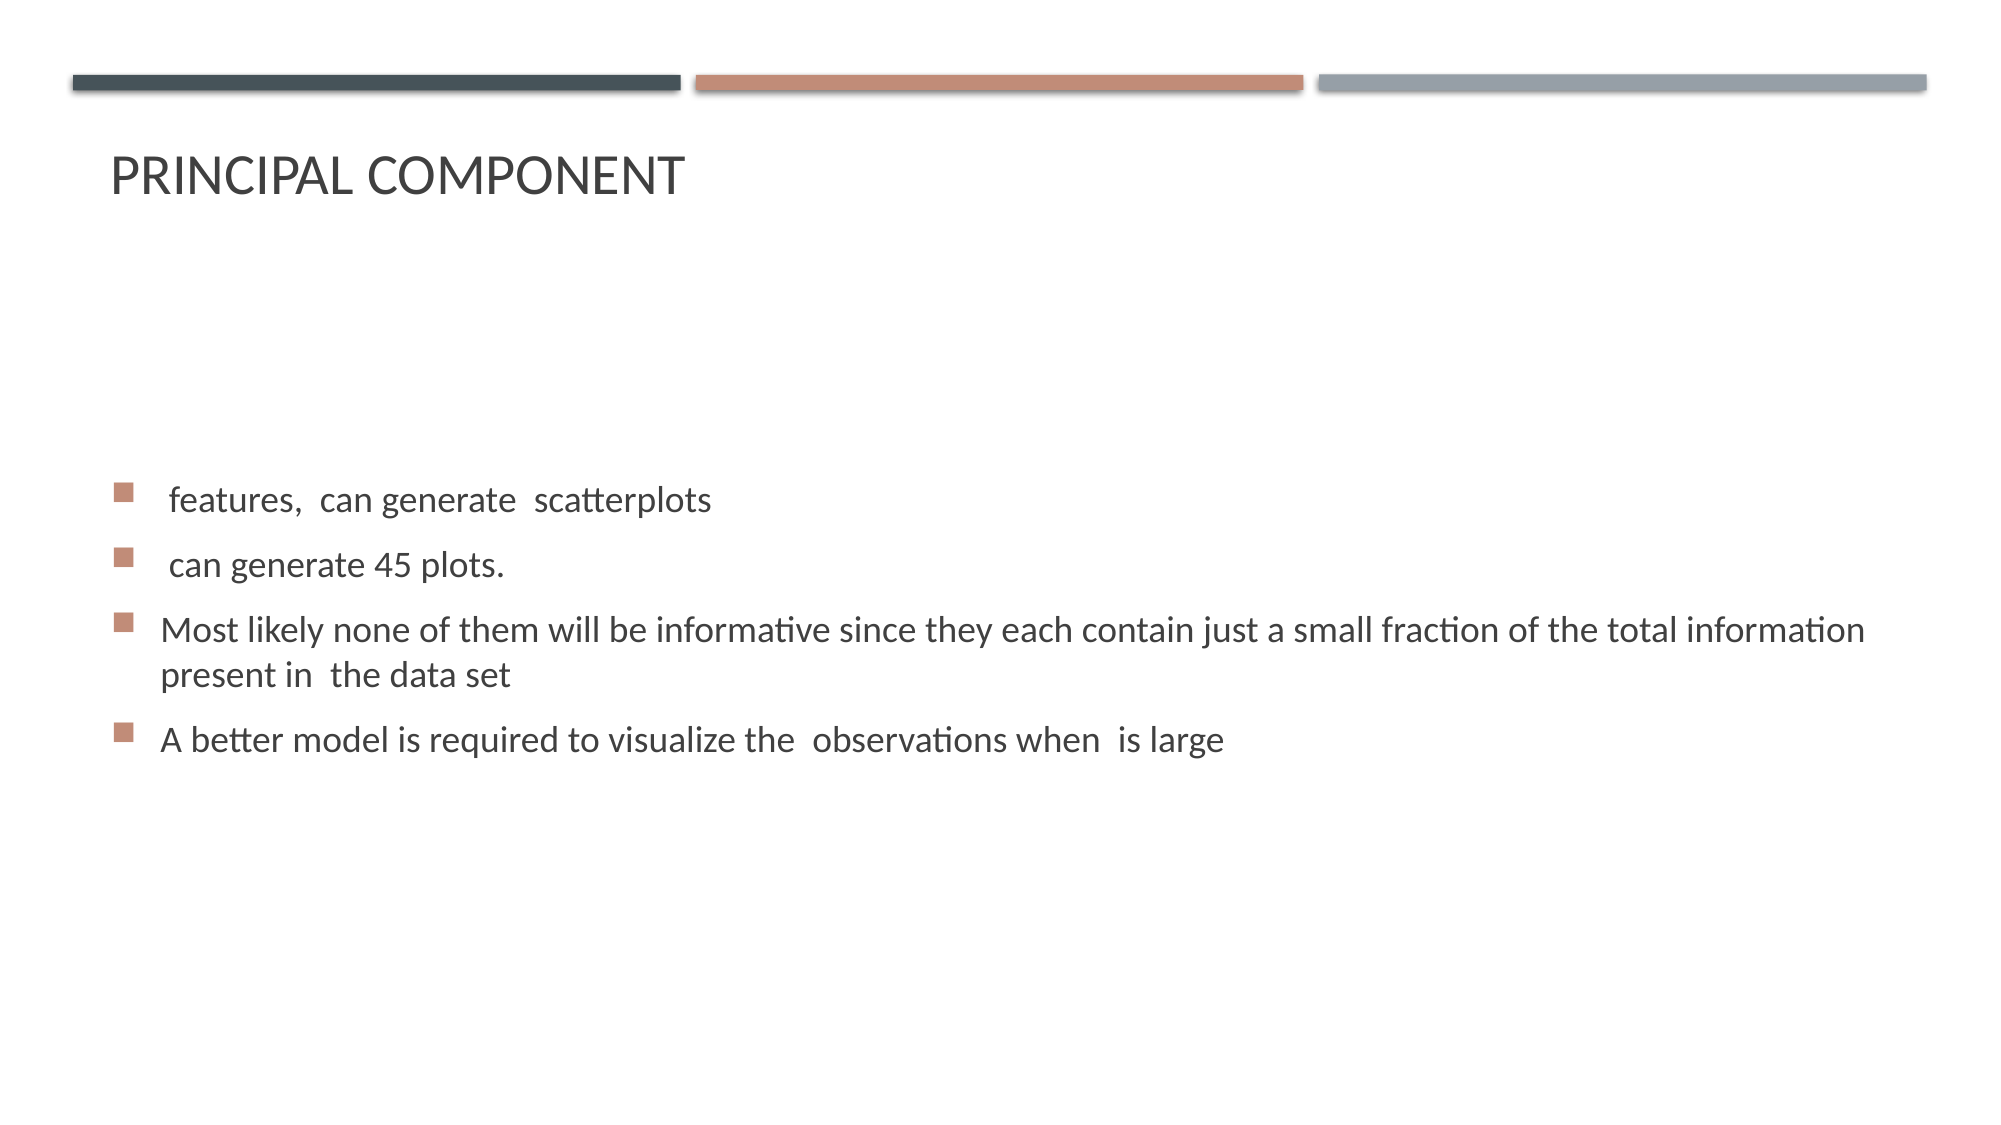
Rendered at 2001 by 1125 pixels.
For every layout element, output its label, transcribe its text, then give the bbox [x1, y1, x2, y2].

title Principal component [95, 115, 1905, 214]
